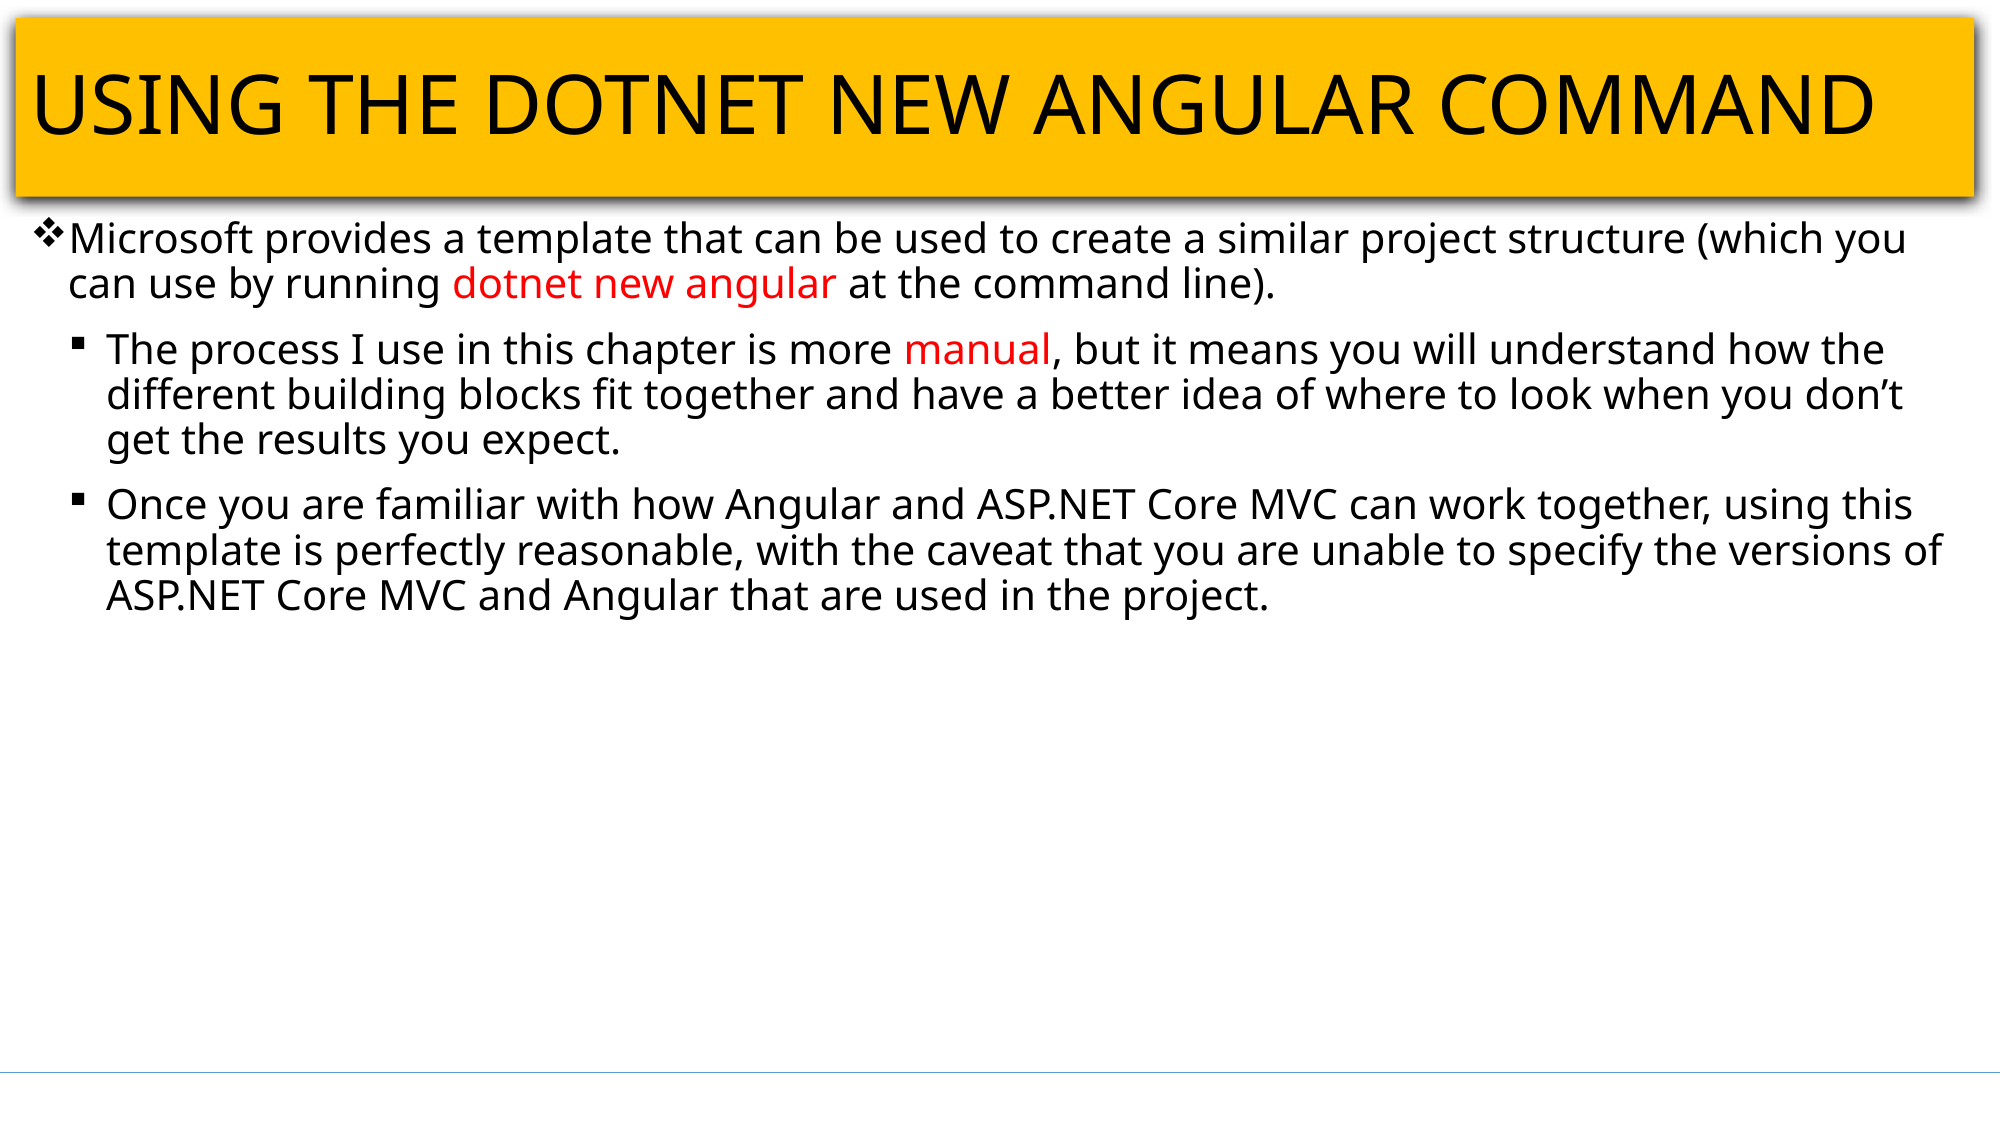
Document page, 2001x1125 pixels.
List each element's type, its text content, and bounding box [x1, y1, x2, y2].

title USING THE DOTNET NEW ANGULAR COMMAND [15, 18, 1975, 197]
list Microsoft provides a template that can be used to create a similar project structure (which you can use by running dotnet new angular at the command line). The process I use in this chapter is more manual, but it means you will understand how the different building blocks fit together and have a better idea of where to look when you don’t get the results you expect. Once you are familiar with how Angular and ASP.NET Core MVC can work together, using this template is perfectly reasonable, with the caveat that you are unable to specify the versions of ASP.NET Core MVC and Angular that are used in the project. [15, 209, 1975, 1112]
